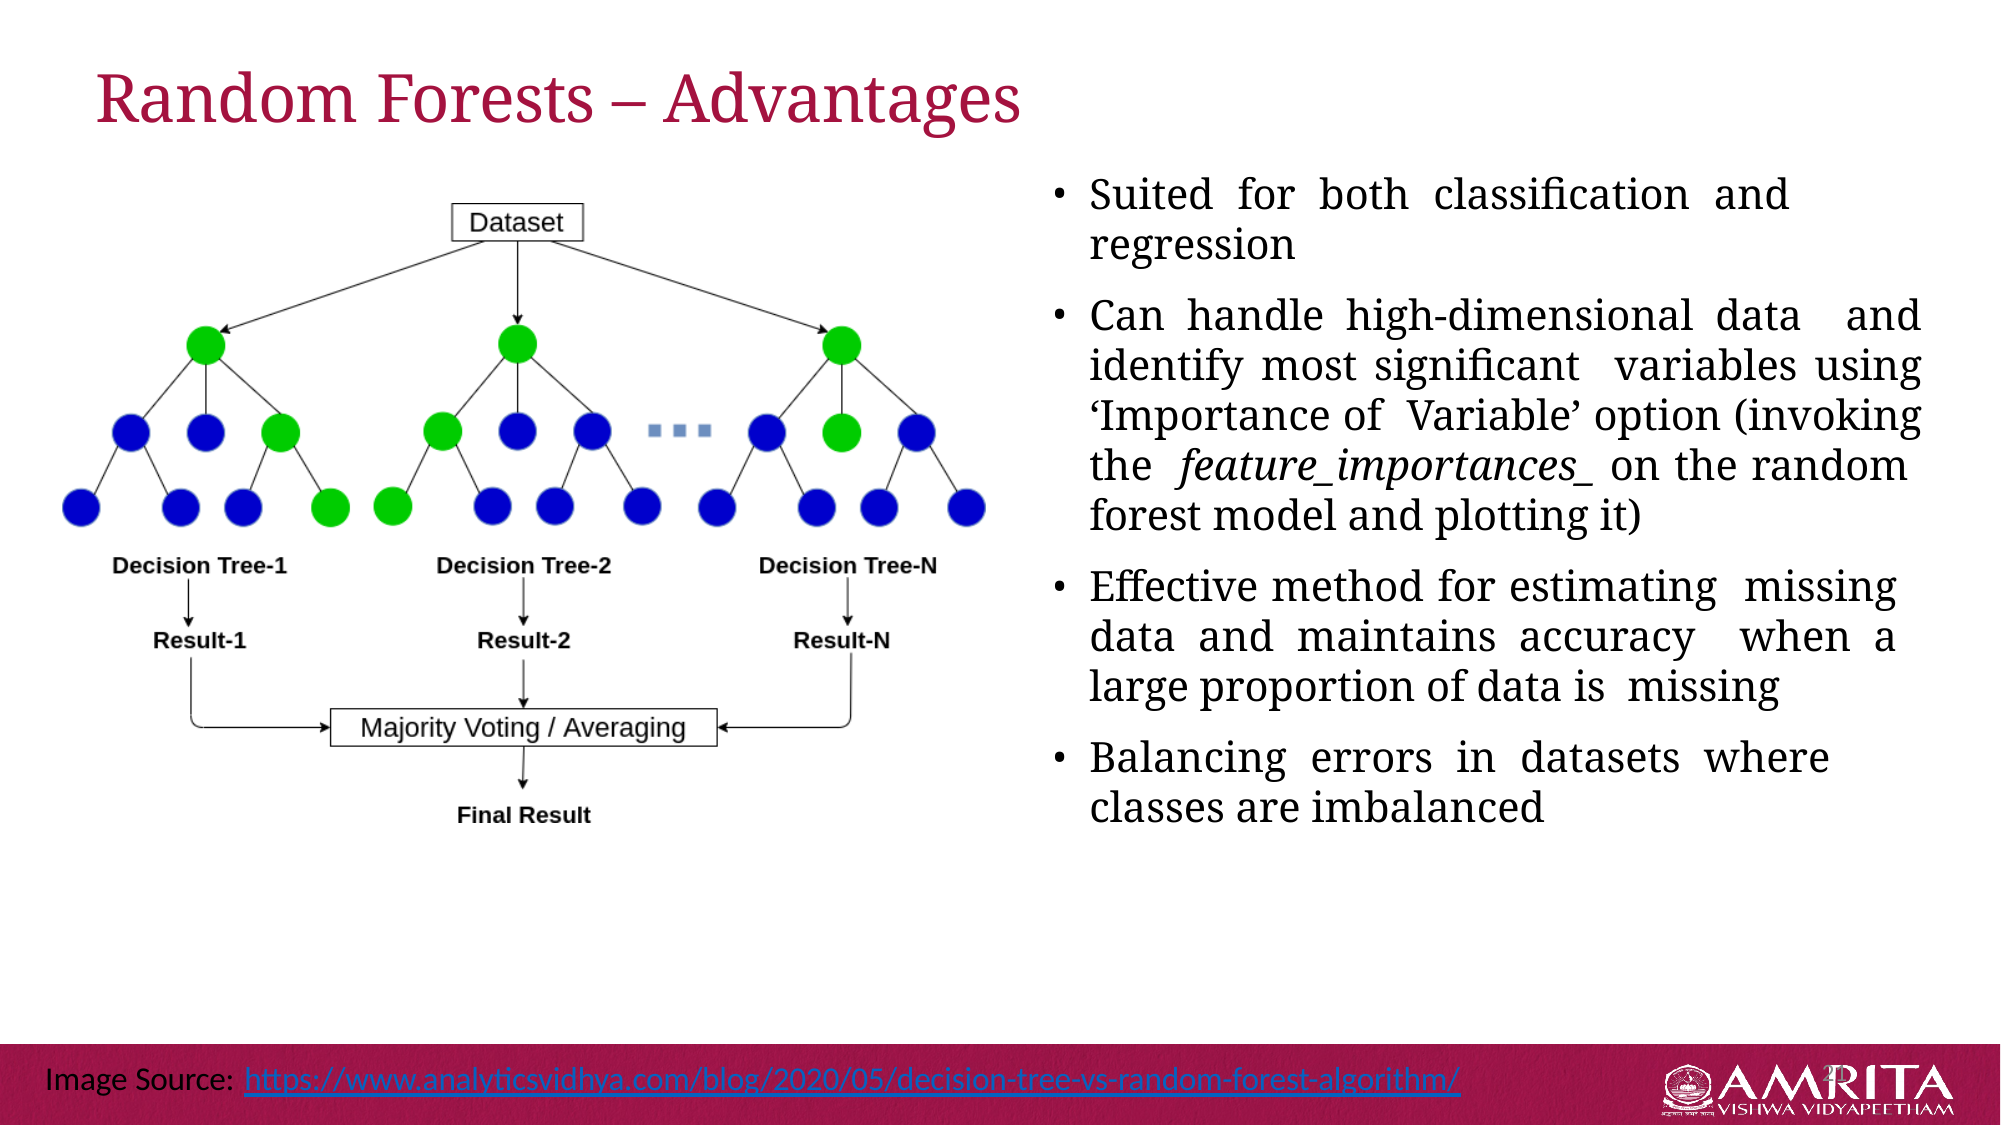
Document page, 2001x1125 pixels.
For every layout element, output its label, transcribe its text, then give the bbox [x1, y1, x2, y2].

picture [62, 203, 986, 823]
text_box 21 [1819, 1054, 1850, 1087]
list Suited for both classification and regression Can handle high-dimensional data and identify most significant variables using ‘Importance of Variable’ option (invoking the feature_importances_ on the random forest model and plotting it) Effective method for estimating missing data and maintains accuracy when a large proportion of data is missing Balancing errors in datasets where classes are imbalanced [1034, 159, 1938, 966]
title Random Forests – Advantages [93, 0, 1933, 191]
picture [0, 1044, 2001, 1125]
text_box Image Source: https://www.analyticsvidhya.com/blog/2020/05/decision-tree-vs-random-forest-algorithm/ [43, 1055, 1487, 1098]
